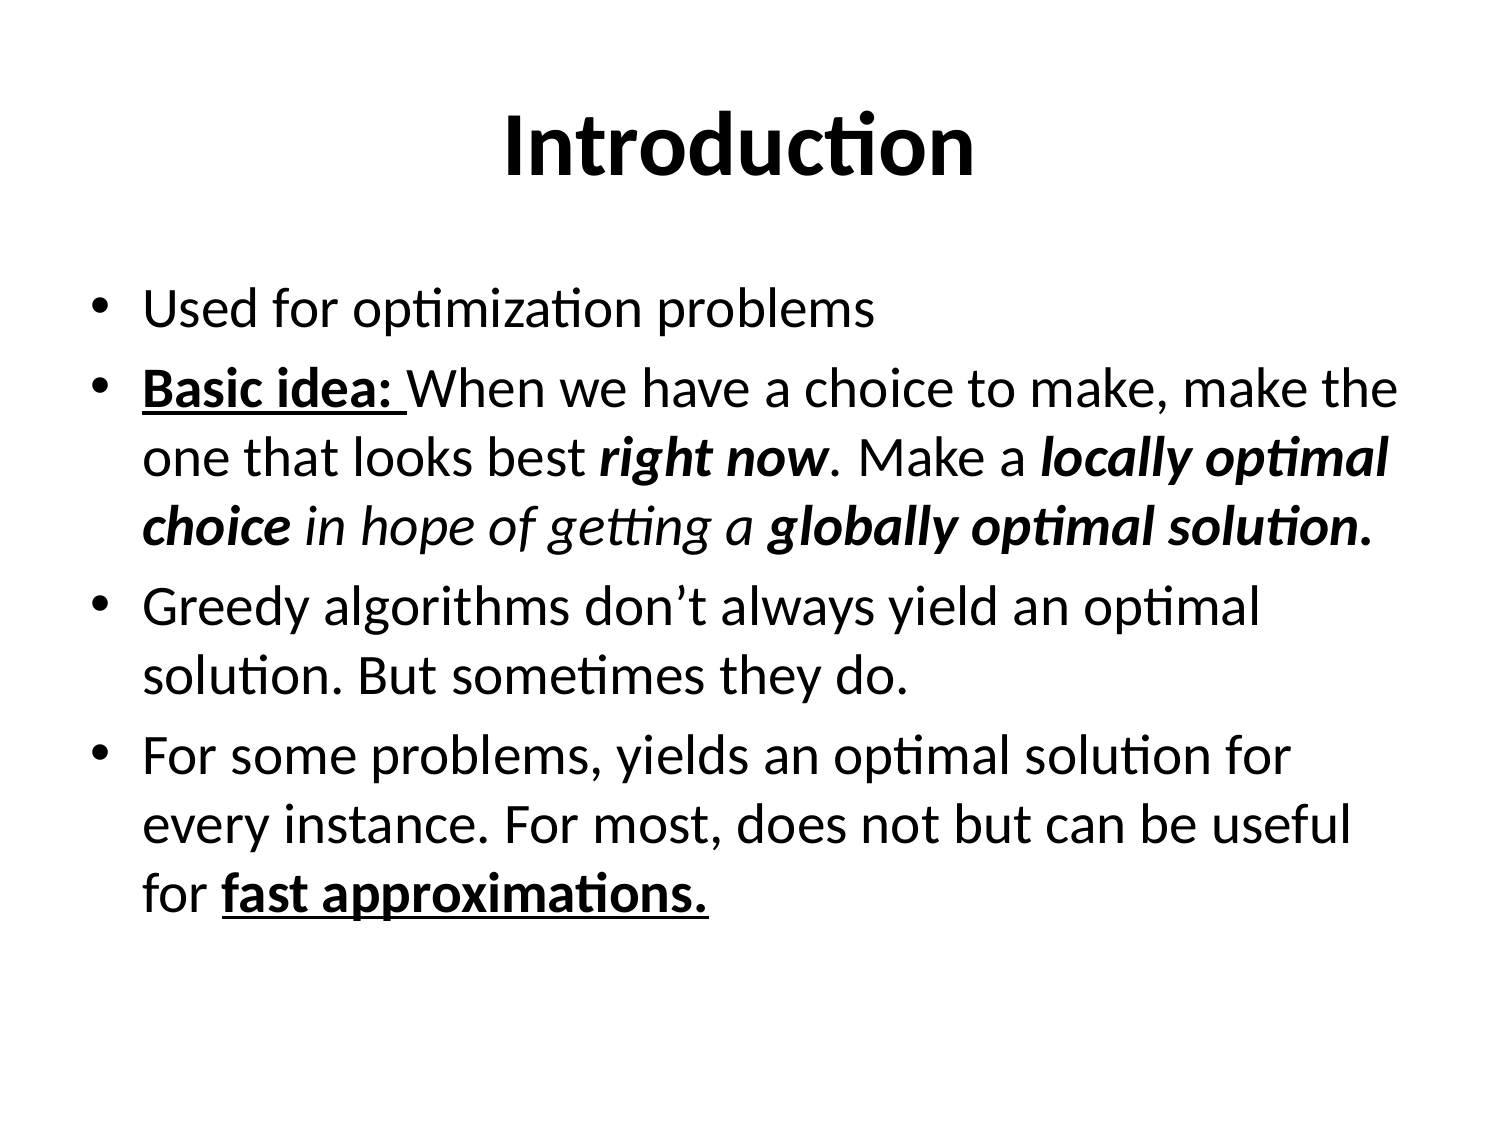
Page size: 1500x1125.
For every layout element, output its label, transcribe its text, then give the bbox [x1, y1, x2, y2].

title Introduction [75, 45, 1425, 233]
list Used for optimization problems Basic idea: When we have a choice to make, make the one that looks best right now. Make a locally optimal choice in hope of getting a globally optimal solution. Greedy algorithms don’t always yield an optimal solution. But sometimes they do. For some problems, yields an optimal solution for every instance. For most, does not but can be useful for fast approximations. [75, 262, 1425, 1005]
